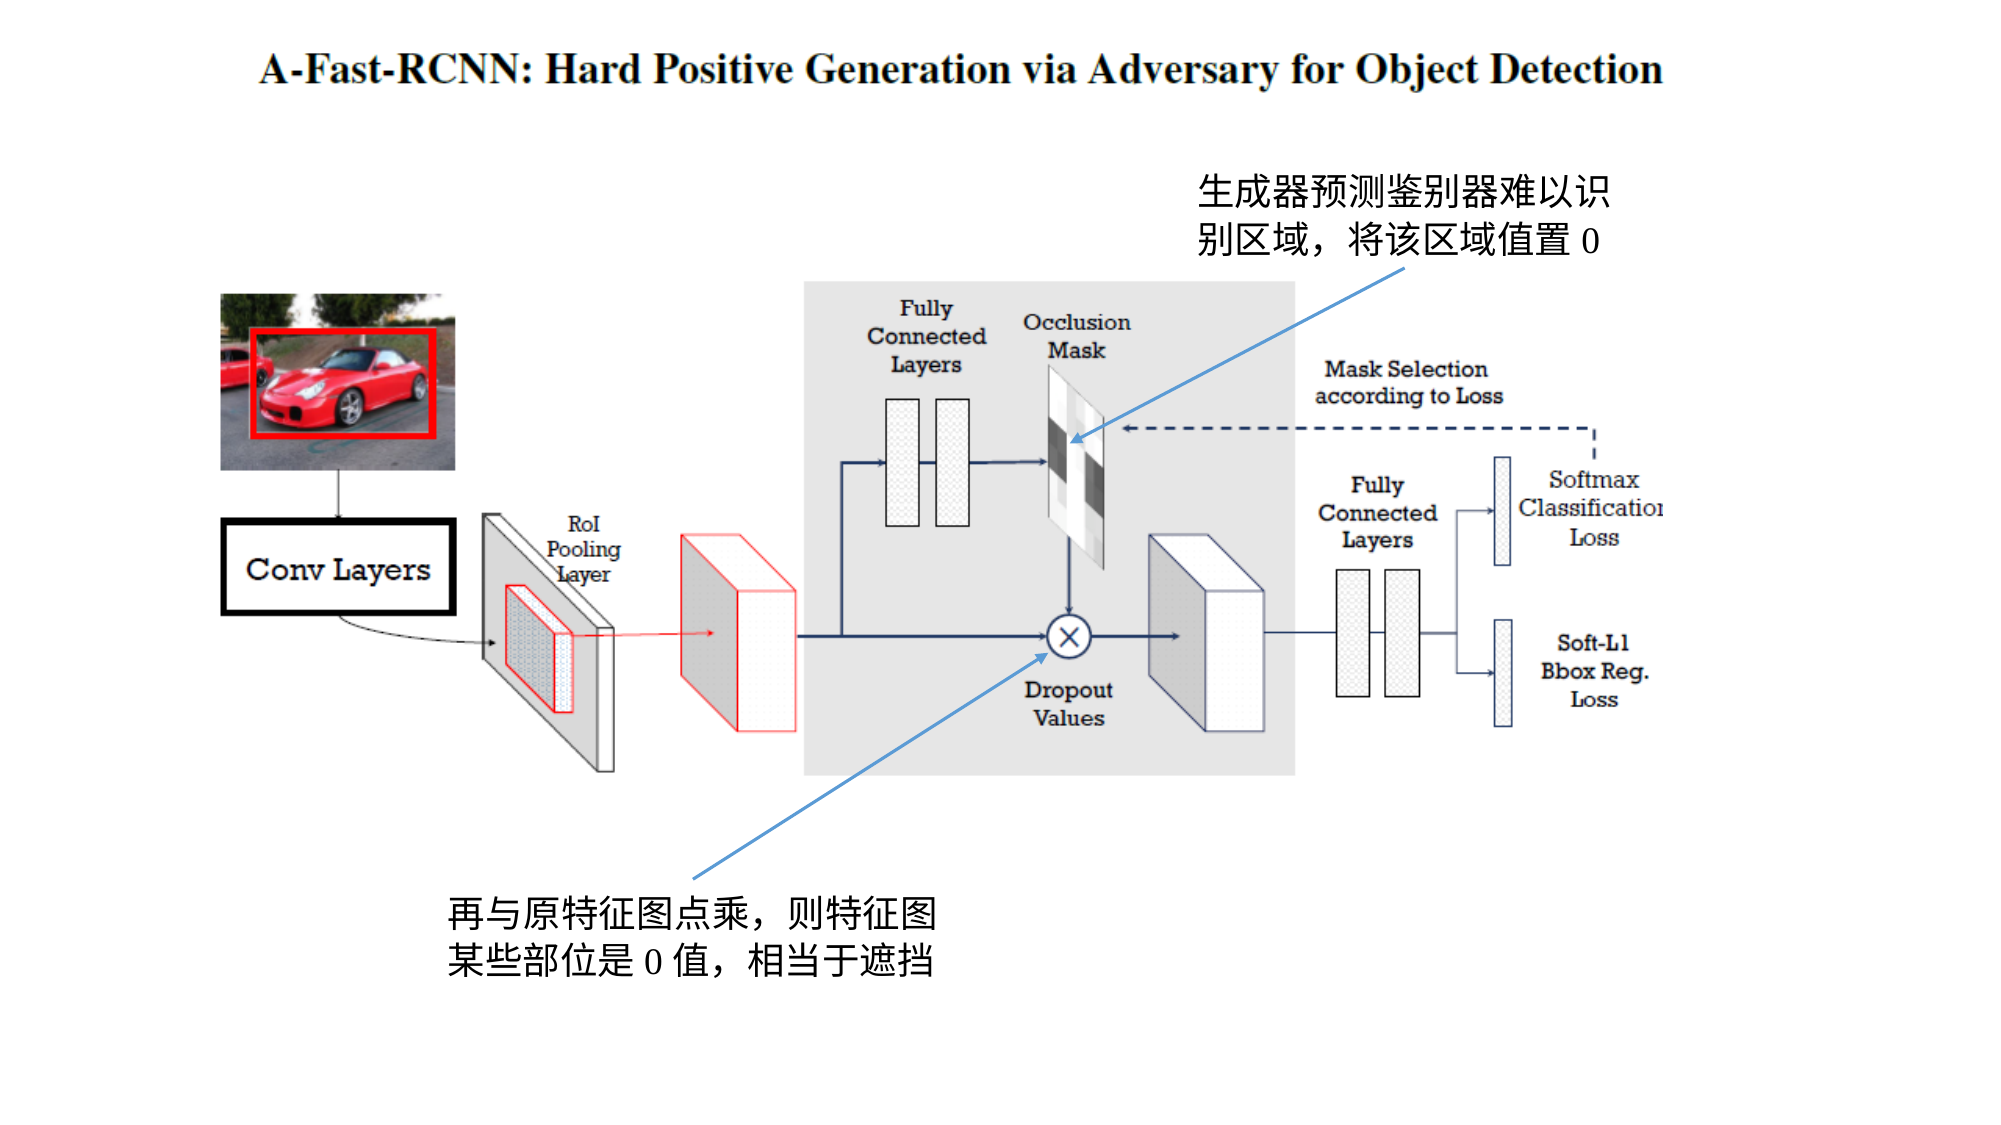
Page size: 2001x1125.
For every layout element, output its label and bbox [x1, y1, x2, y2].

text_box [432, 652, 1049, 992]
text_box [1069, 157, 1627, 444]
picture [213, 269, 1663, 790]
picture [226, 41, 1680, 105]
